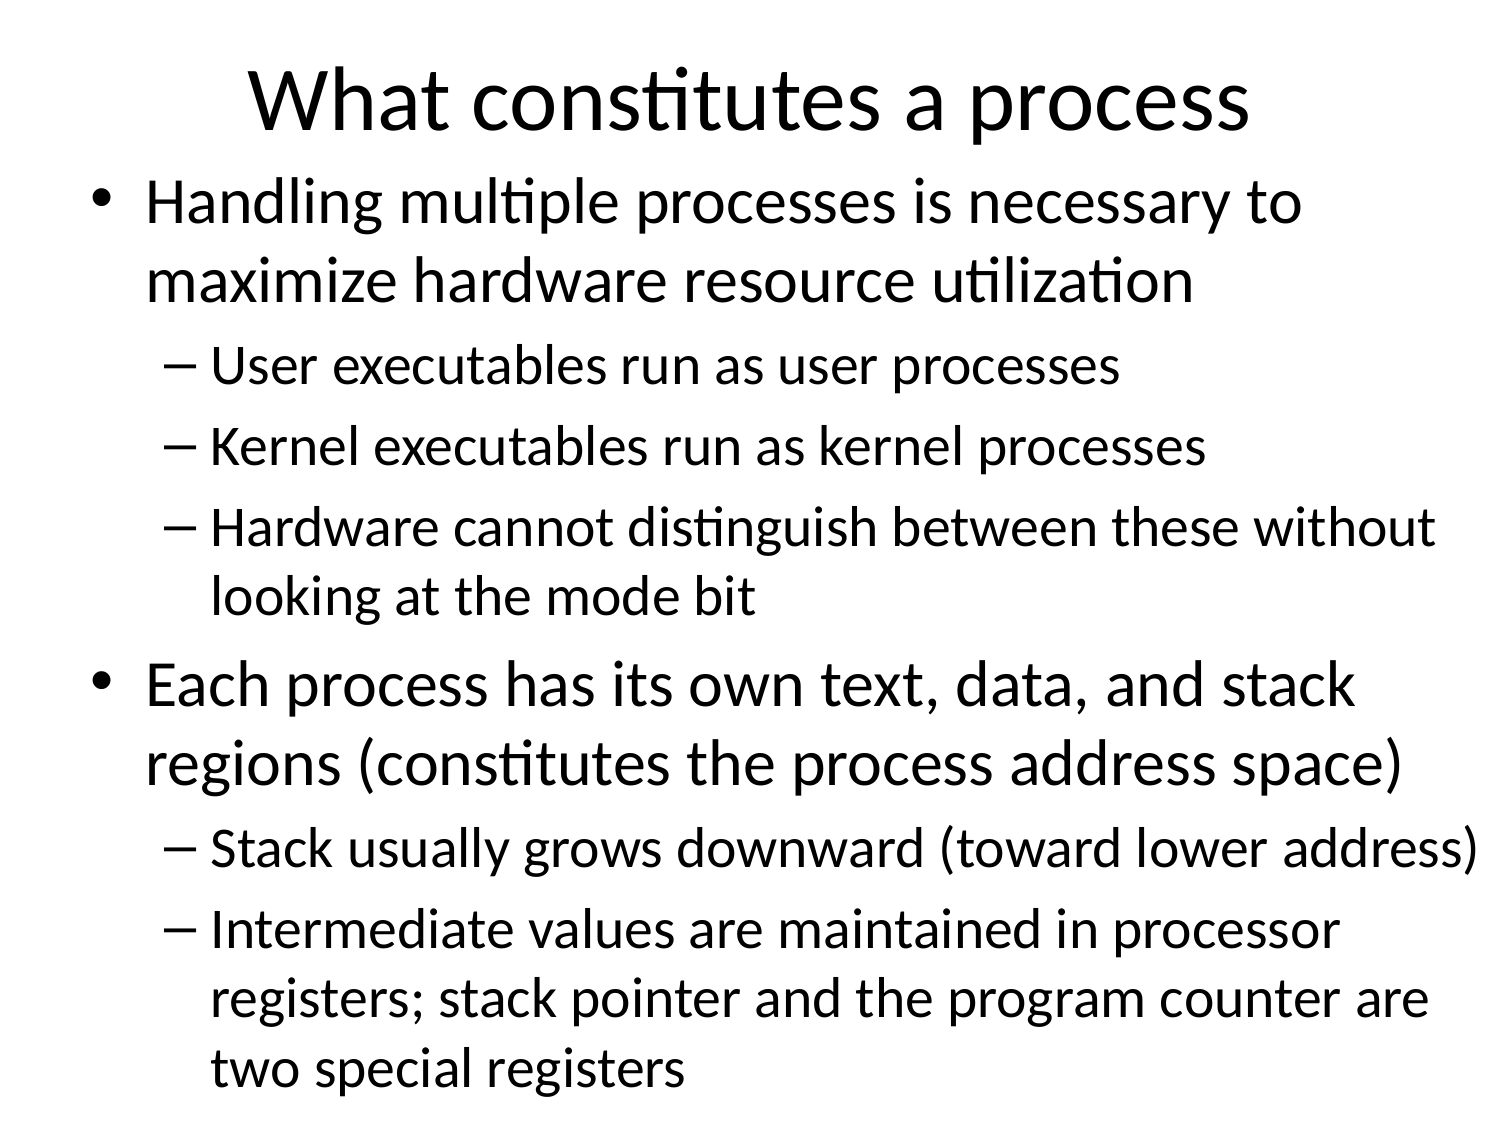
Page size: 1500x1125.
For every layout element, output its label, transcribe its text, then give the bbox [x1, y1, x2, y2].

list Handling multiple processes is necessary to maximize hardware resource utilization User executables run as user processes Kernel executables run as kernel processes Hardware cannot distinguish between these without looking at the mode bit Each process has its own text, data, and stack regions (constitutes the process address space) Stack usually grows downward (toward lower address) Intermediate values are maintained in processor registers; stack pointer and the program counter are two special registers [75, 149, 1500, 1125]
title What constitutes a process [75, 0, 1425, 149]
